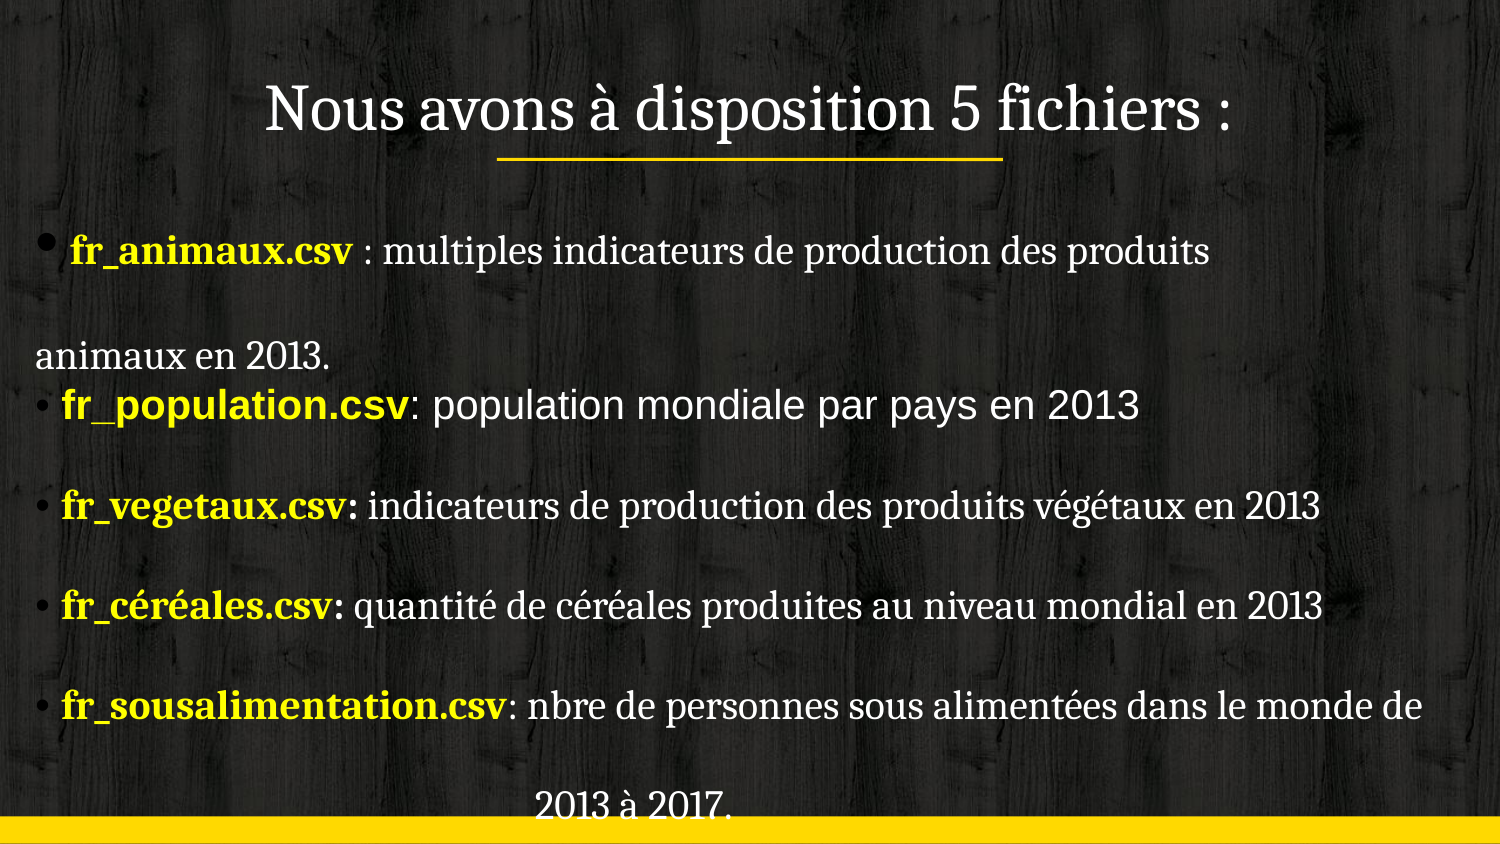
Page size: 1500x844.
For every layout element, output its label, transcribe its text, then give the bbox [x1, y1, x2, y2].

text_box Nous avons à disposition 5 fichiers : [74, 33, 1425, 175]
text_box • fr_animaux.csv : multiples indicateurs de production des produits animaux en 2013. • fr_population.csv: population mondiale par pays en 2013 • fr_vegetaux.csv: indicateurs de production des produits végétaux en 2013 • fr_céréales.csv: quantité de céréales produites au niveau mondial en 2013 • fr_sousalimentation.csv: nbre de personnes sous alimentées dans le monde de 2013 à 2017. [35, 197, 1489, 756]
picture [0, 0, 1500, 816]
